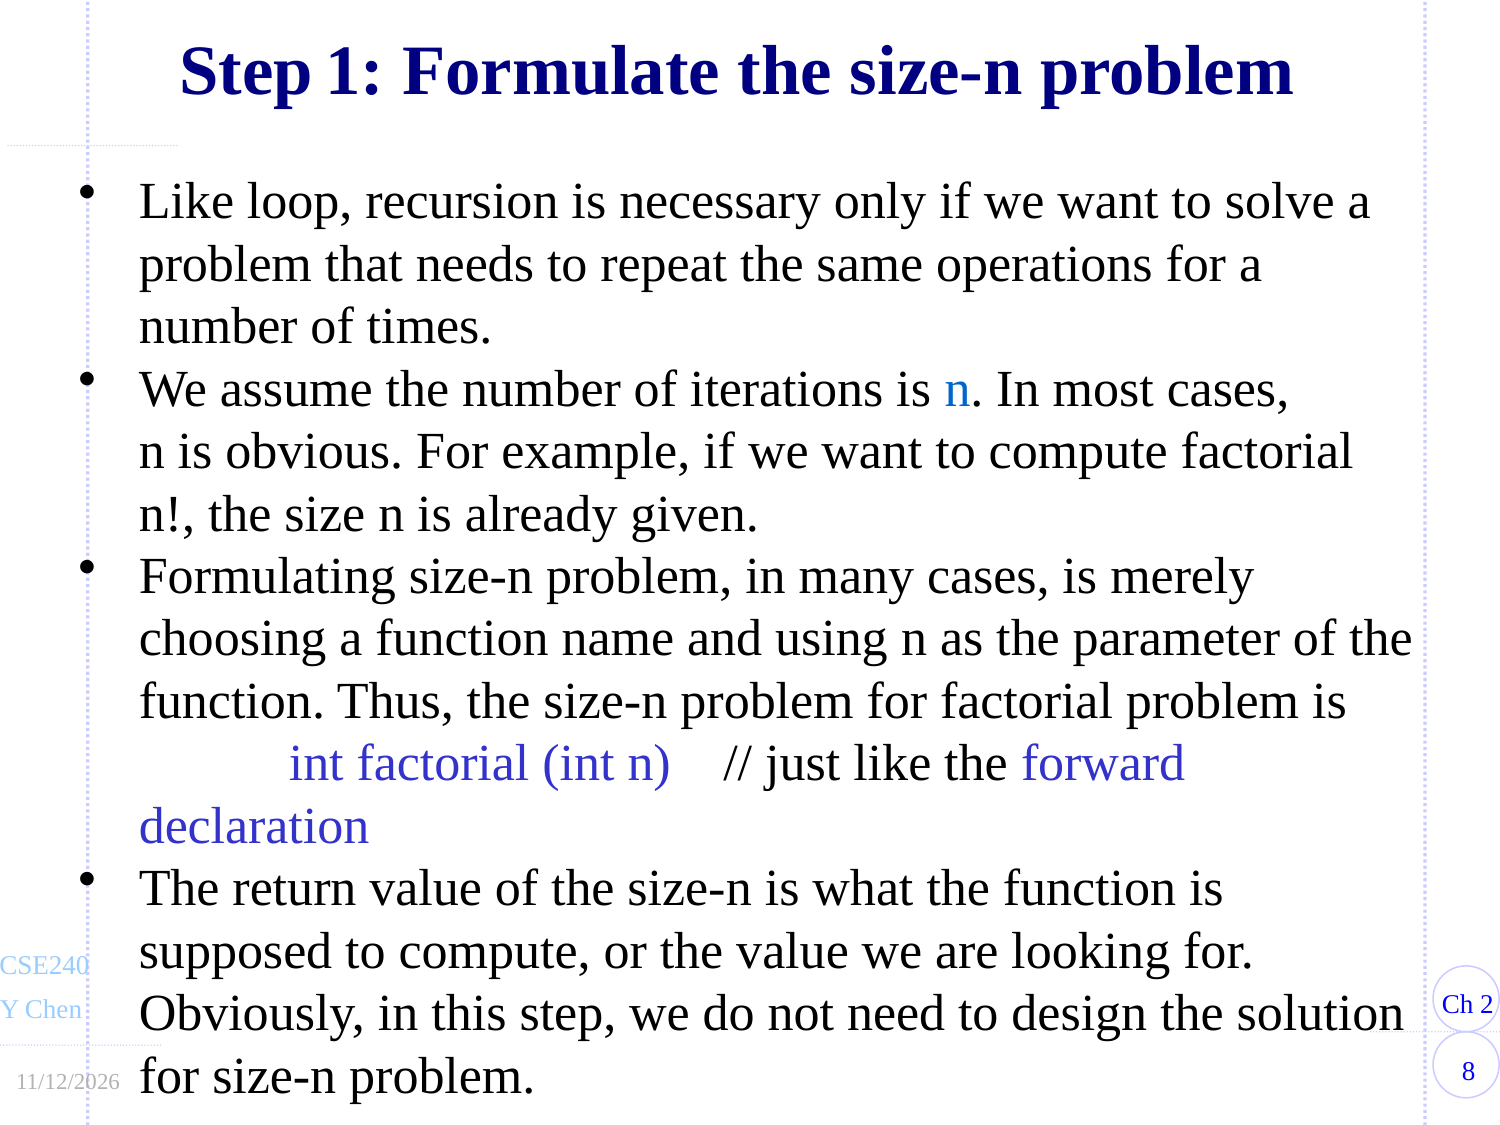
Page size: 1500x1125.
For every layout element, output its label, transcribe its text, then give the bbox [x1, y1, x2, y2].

text_box Step 1: Formulate the size-n problem [62, 26, 1413, 119]
text_box Like loop, recursion is necessary only if we want to solve a problem that needs to repeat the same operations for a number of times. We assume the number of iterations is n. In most cases, n is obvious. For example, if we want to compute factorial n!, the size n is already given. Formulating size-n problem, in many cases, is merely choosing a function name and using n as the parameter of the function. Thus, the size-n problem for factorial problem is int factorial (int n) // just like the forward declaration The return value of the size-n is what the function is supposed to compute, or the value we are looking for. Obviously, in this step, we do not need to design the solution for size-n problem. [62, 158, 1439, 1112]
